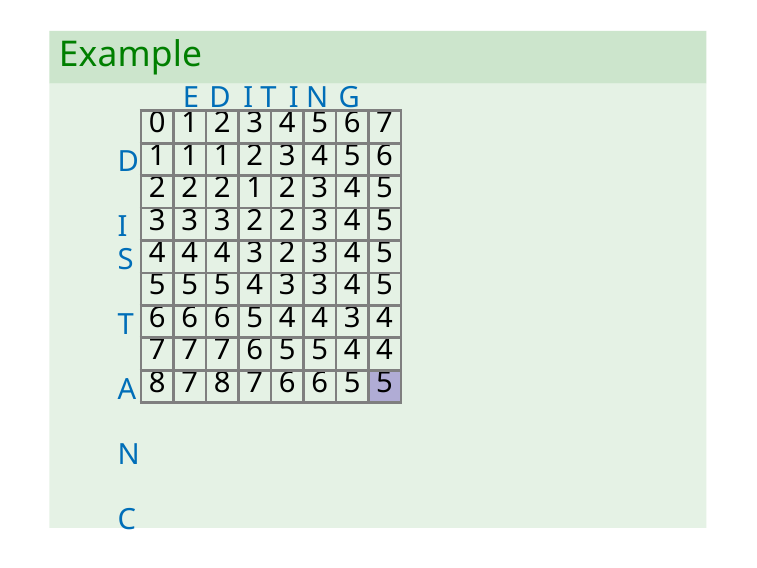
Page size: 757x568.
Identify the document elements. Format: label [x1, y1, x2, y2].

text_box [48, 22, 707, 568]
